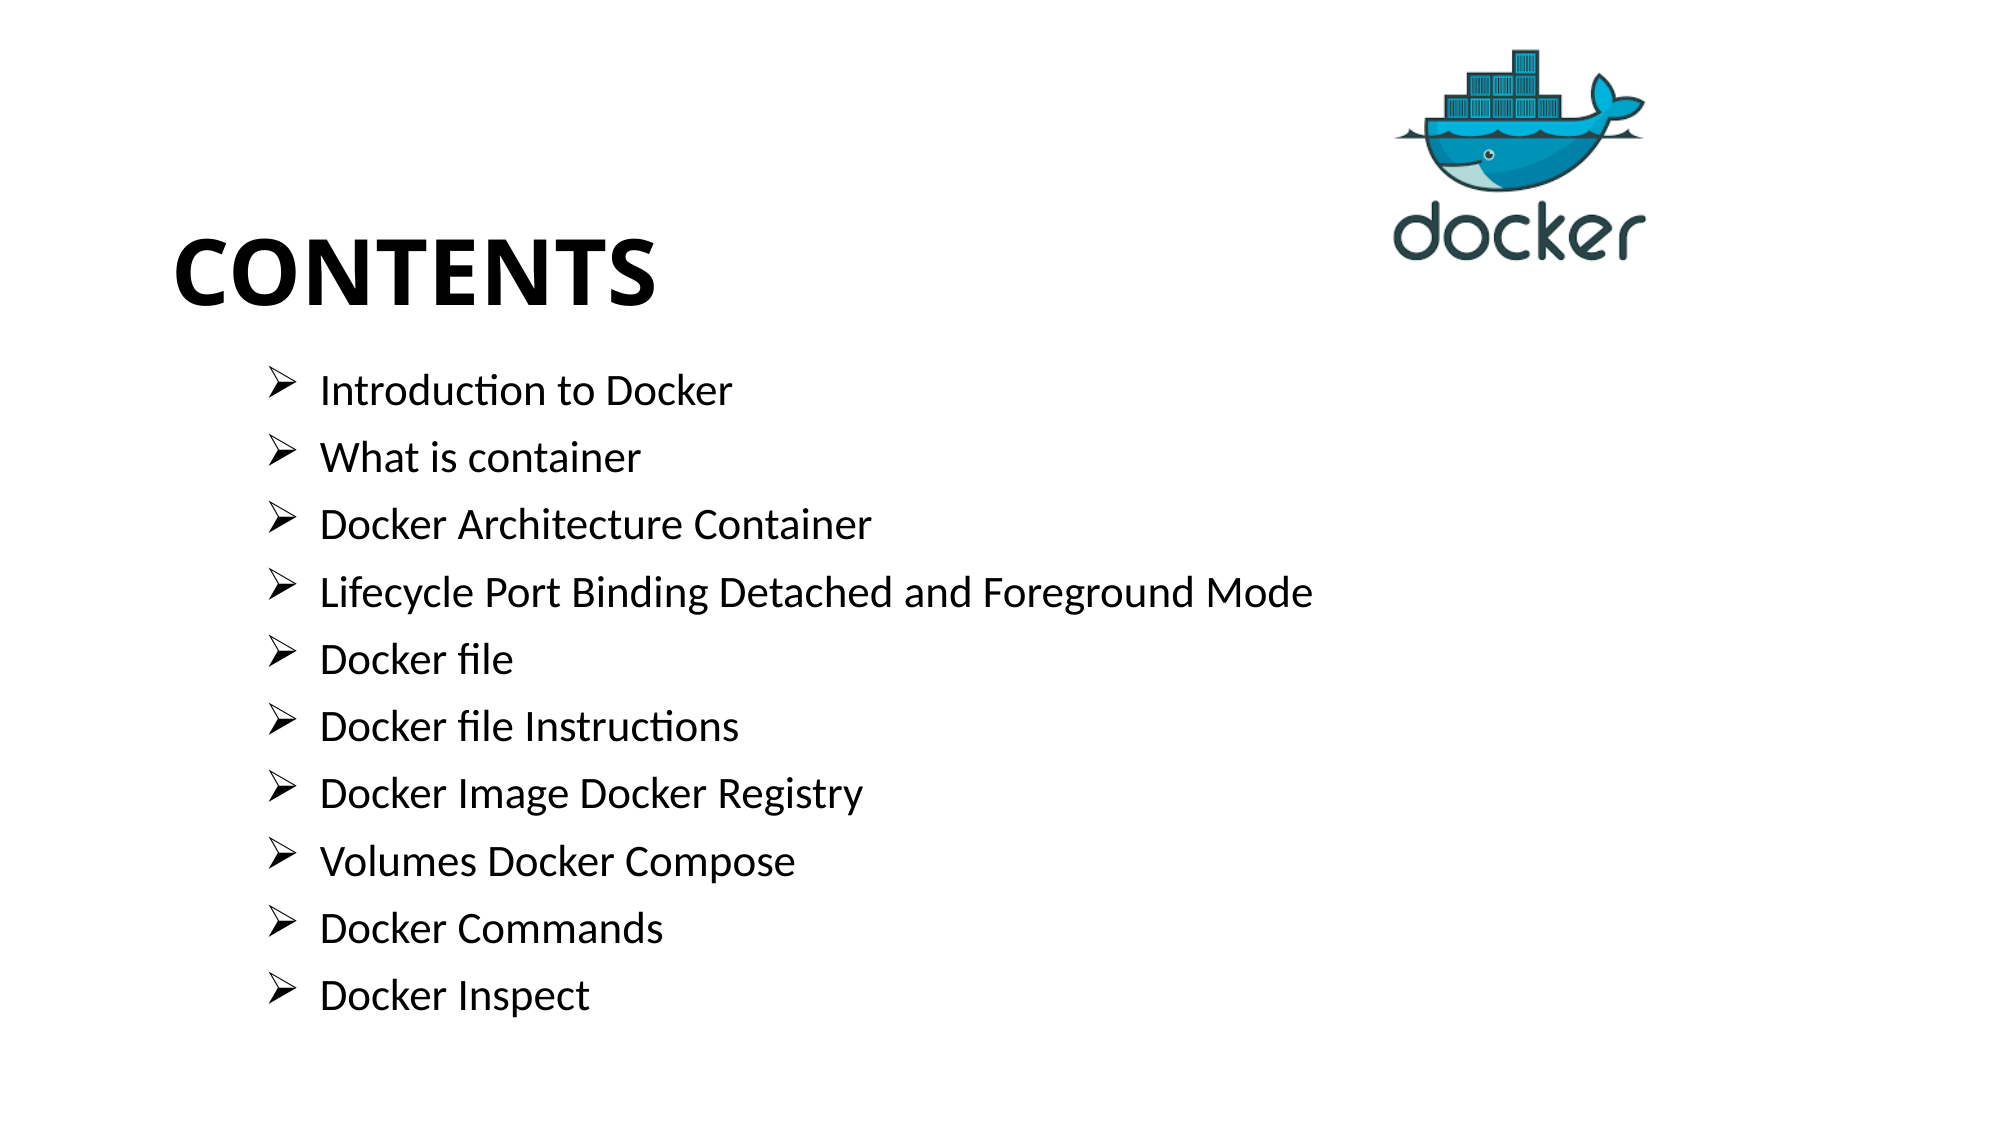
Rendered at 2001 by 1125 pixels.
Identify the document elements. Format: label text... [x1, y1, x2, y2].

picture [1326, 46, 1714, 264]
title CONTENTS [156, 181, 1750, 333]
subtitle Introduction to Docker What is container Docker Architecture Container Lifecycle Port Binding Detached and Foreground Mode Docker file Docker file Instructions Docker Image Docker Registry Volumes Docker Compose Docker Commands Docker Inspect [249, 359, 1750, 1035]
